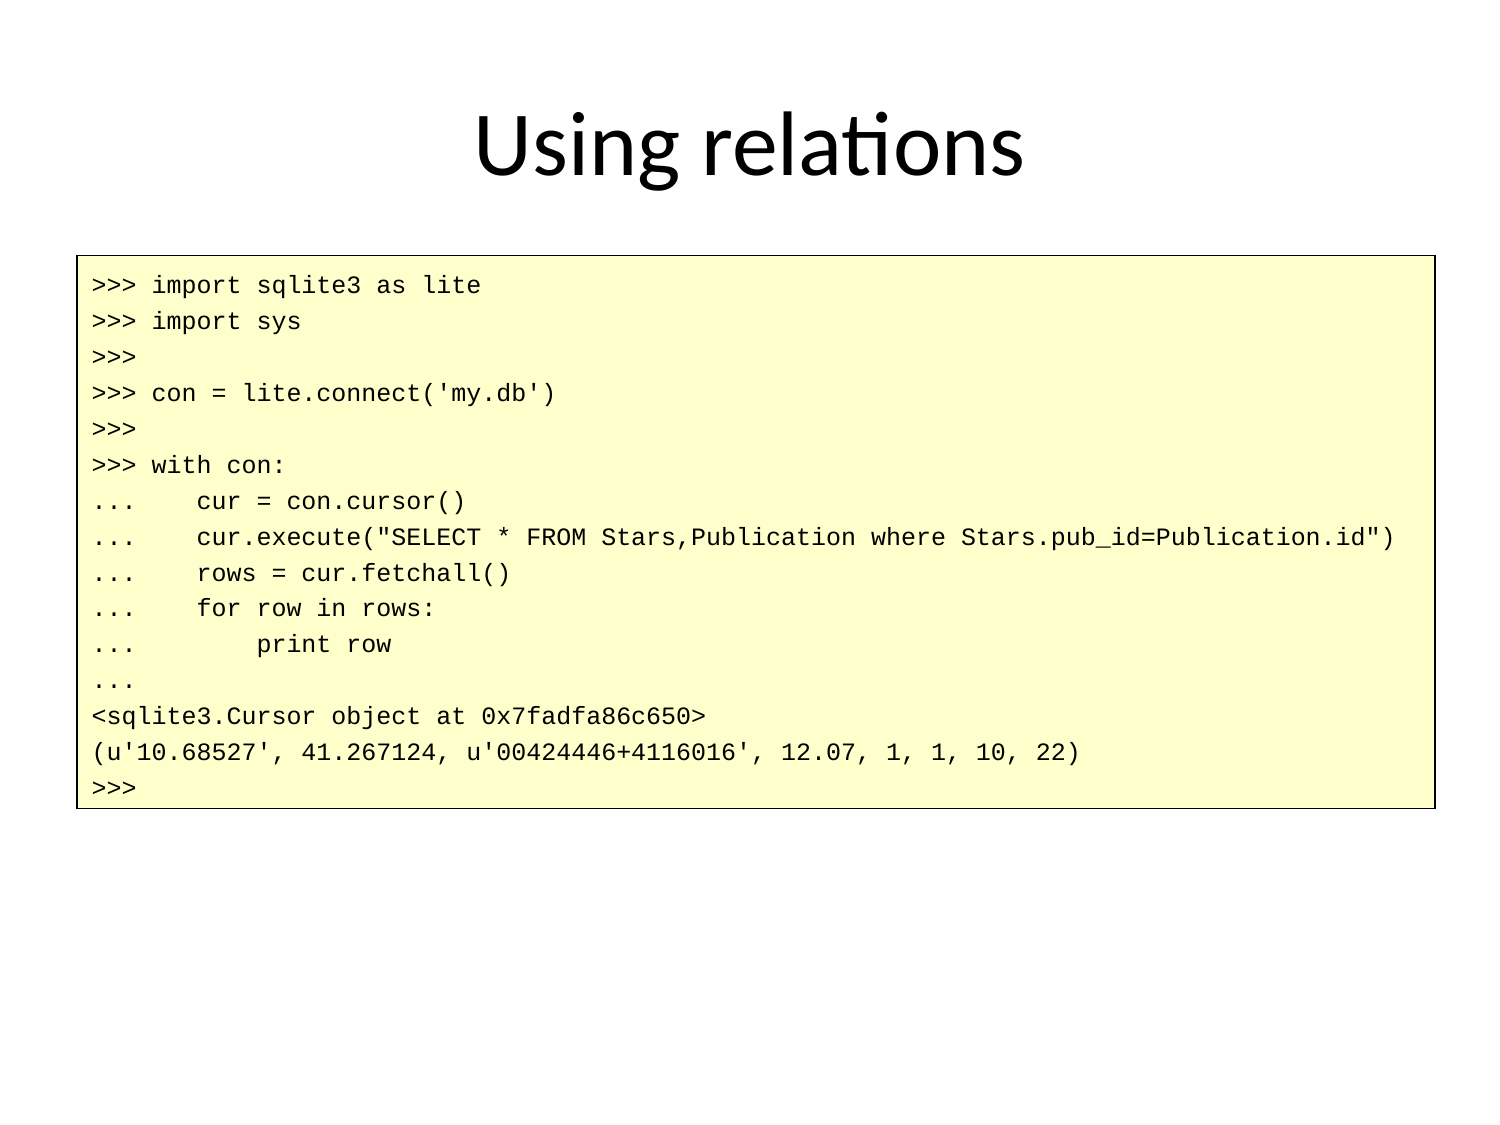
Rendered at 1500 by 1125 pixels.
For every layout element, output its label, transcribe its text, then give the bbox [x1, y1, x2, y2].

text_box >>> import sqlite3 as lite >>> import sys >>> >>> con = lite.connect('my.db') >>> >>> with con: ... cur = con.cursor() ... cur.execute("SELECT * FROM Stars,Publication where Stars.pub_id=Publication.id") ... rows = cur.fetchall() ... for row in rows: ... print row ... <sqlite3.Cursor object at 0x7fadfa86c650> (u'10.68527', 41.267124, u'00424446+4116016', 12.07, 1, 1, 10, 22) >>> [76, 255, 1436, 809]
title Using relations [75, 45, 1425, 233]
